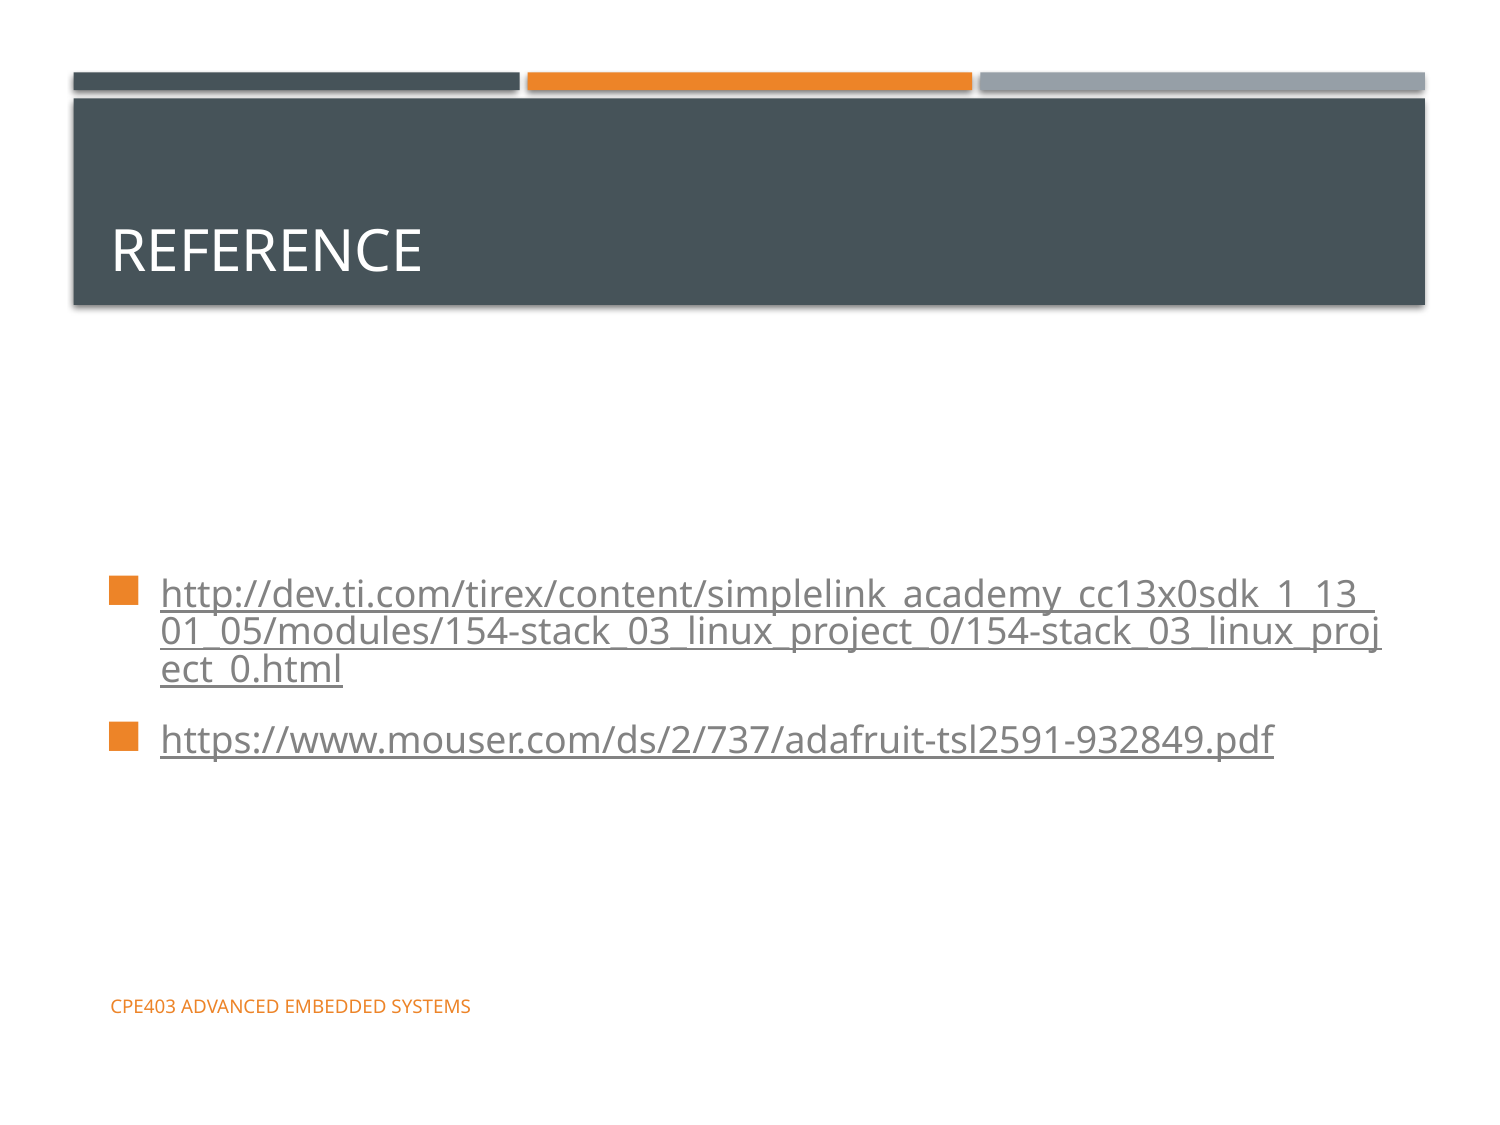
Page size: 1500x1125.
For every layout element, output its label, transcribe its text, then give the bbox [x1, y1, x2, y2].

title Reference [95, 112, 1406, 291]
list http://dev.ti.com/tirex/content/simplelink_academy_cc13x0sdk_1_13_01_05/modules/154-stack_03_linux_project_0/154-stack_03_linux_project_0.html https://www.mouser.com/ds/2/737/adafruit-tsl2591-932849.pdf [95, 365, 1406, 962]
footer CpE403 Advanced Embedded Systems [95, 976, 895, 1037]
